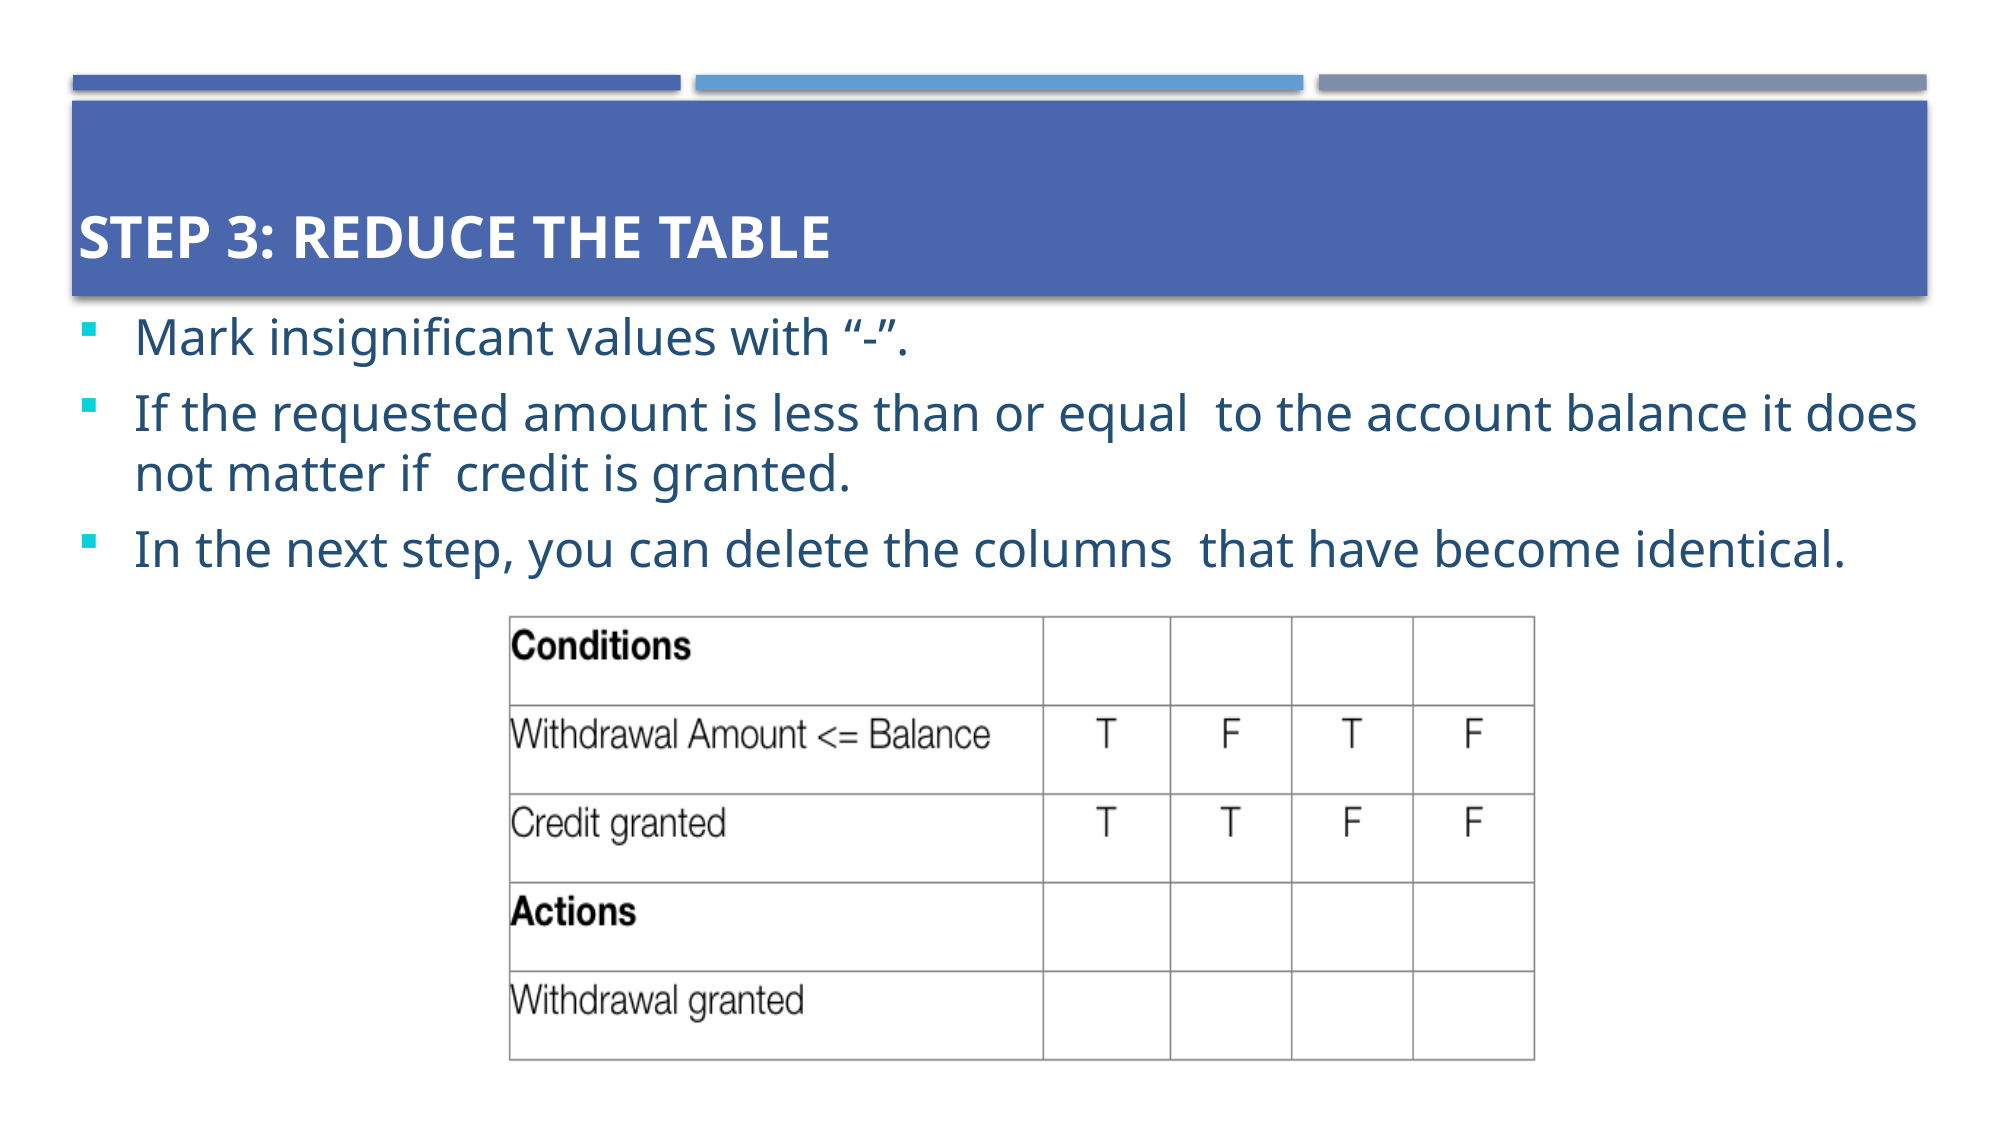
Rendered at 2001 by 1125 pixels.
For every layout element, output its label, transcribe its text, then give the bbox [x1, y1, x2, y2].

text_box Mark insignificant values with “-”. If the requested amount is less than or equal to the account balance it does not matter if credit is granted. In the next step, you can delete the columns that have become identical. [76, 287, 1925, 578]
text_box [499, 599, 1550, 1075]
title Step 3: Reduce the table [76, 80, 1503, 270]
